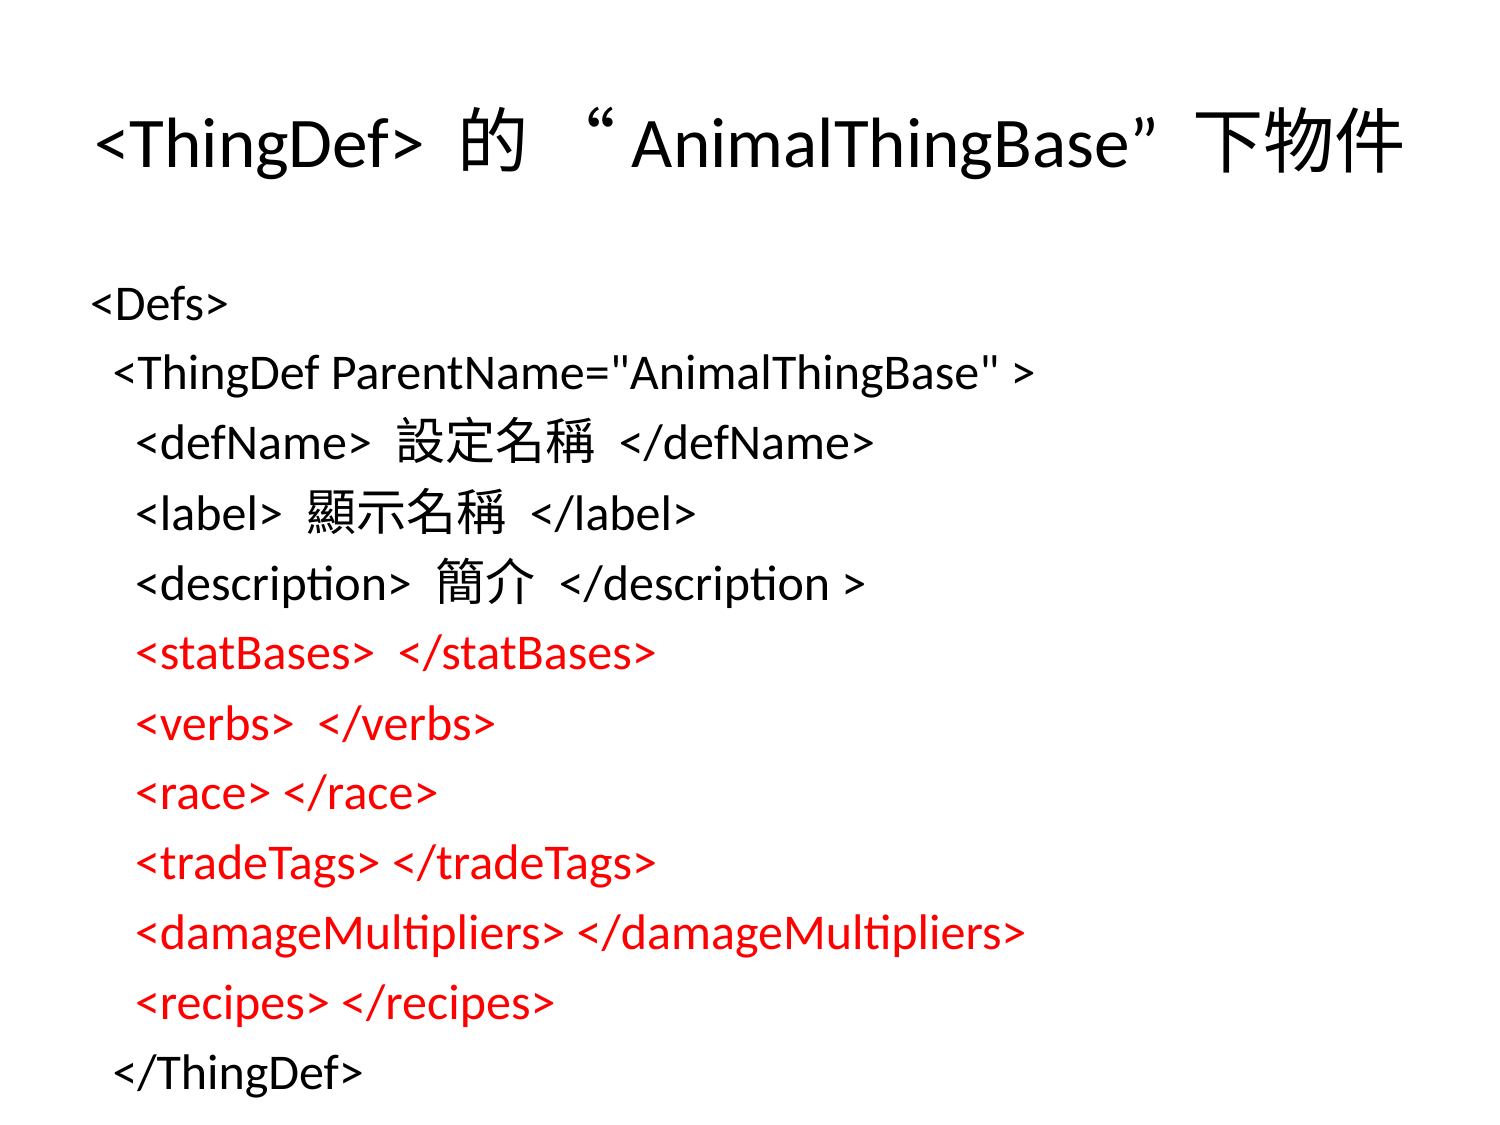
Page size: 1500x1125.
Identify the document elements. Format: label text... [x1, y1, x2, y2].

list <Defs> <ThingDef ParentName="AnimalThingBase" > <defName> 設定名稱 </defName> <label> 顯示名稱 </label> <description> 簡介 </description > <statBases> </statBases> <verbs> </verbs> <race> </race> <tradeTags> </tradeTags> <damageMultipliers> </damageMultipliers> <recipes> </recipes> </ThingDef> [75, 262, 1425, 1125]
title <ThingDef> 的 “AnimalThingBase” 下物件 [75, 45, 1425, 233]
